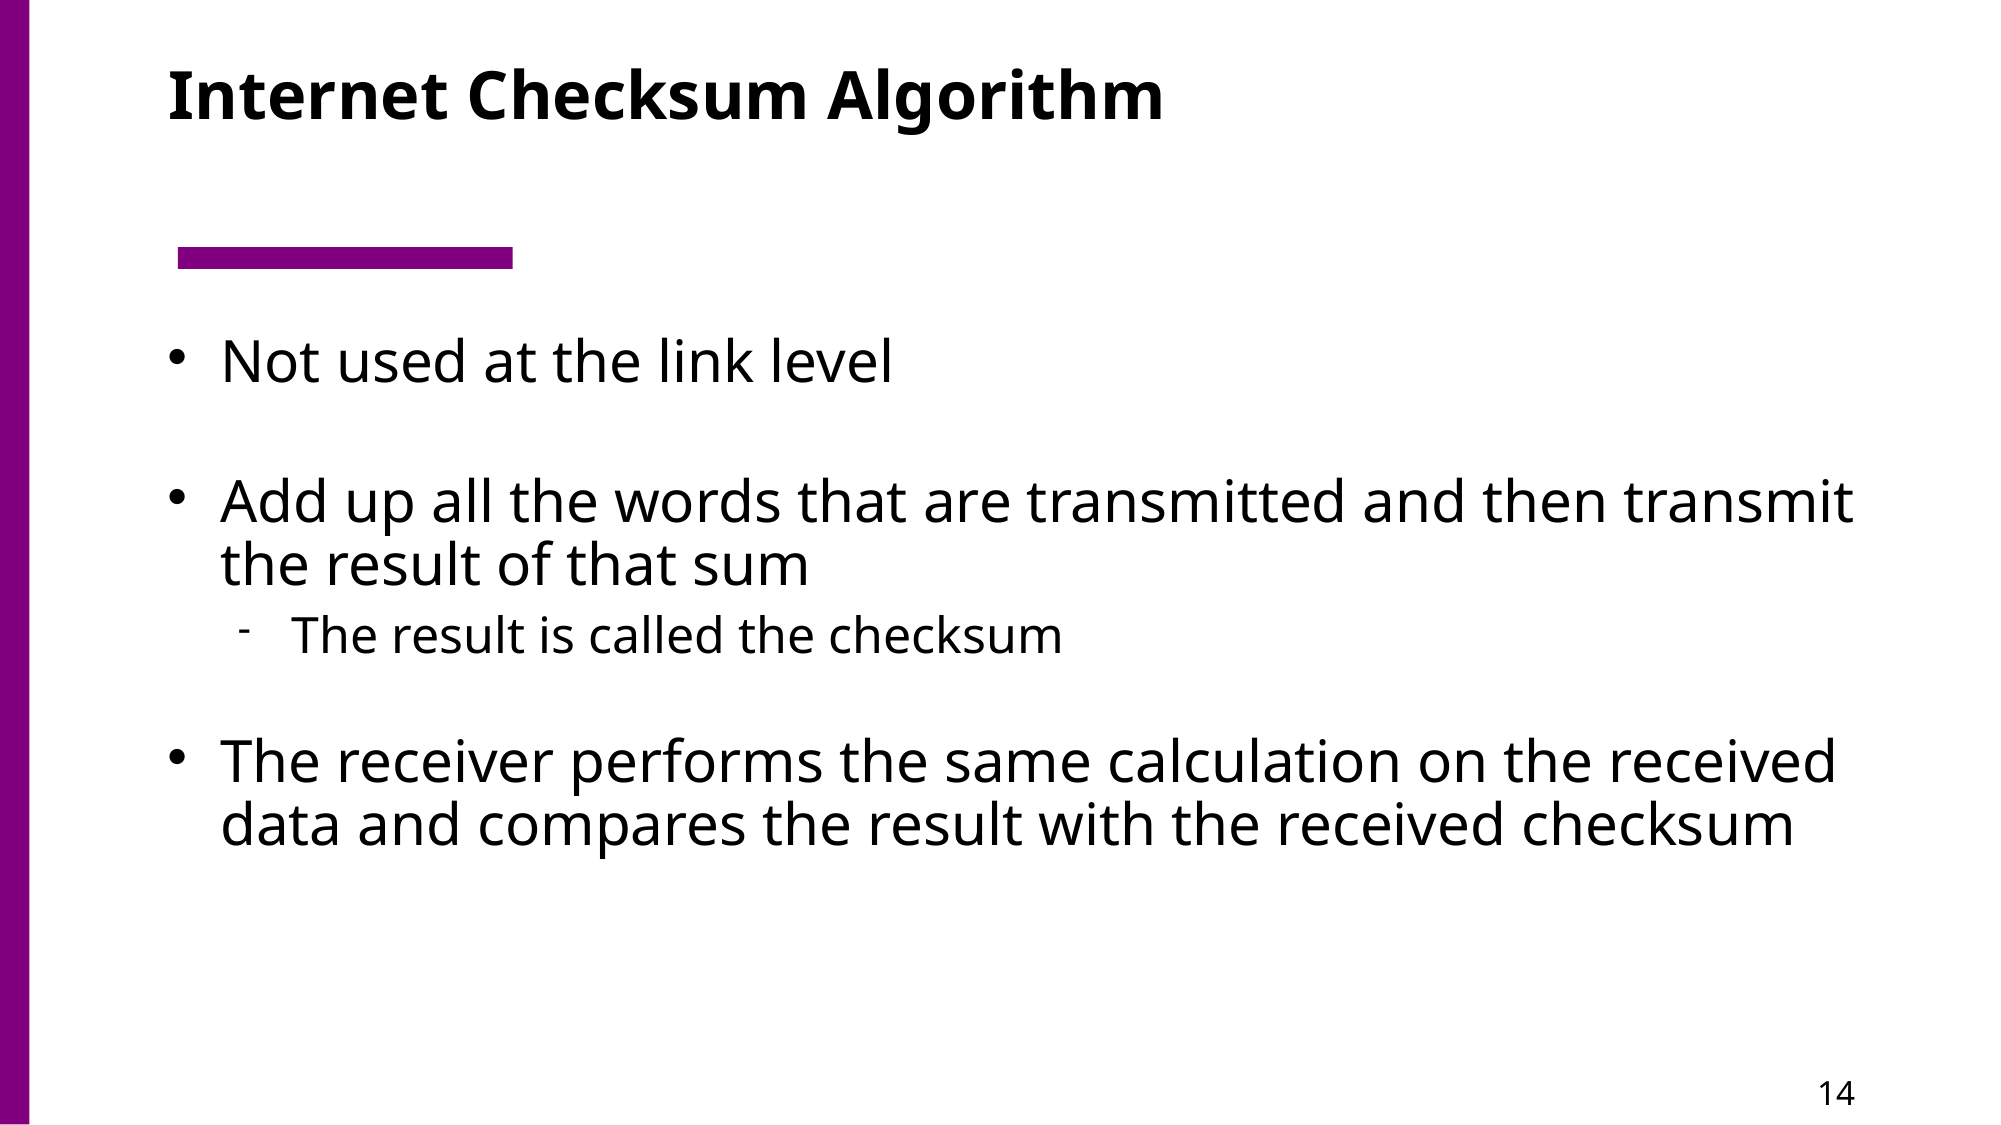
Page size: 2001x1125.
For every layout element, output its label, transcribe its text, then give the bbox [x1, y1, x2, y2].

list Not used at the link level Add up all the words that are transmitted and then transmit the result of that sum The result is called the checksum The receiver performs the same calculation on the received data and compares the result with the received checksum [149, 184, 1959, 1024]
title Internet Checksum Algorithm [133, 0, 1945, 134]
